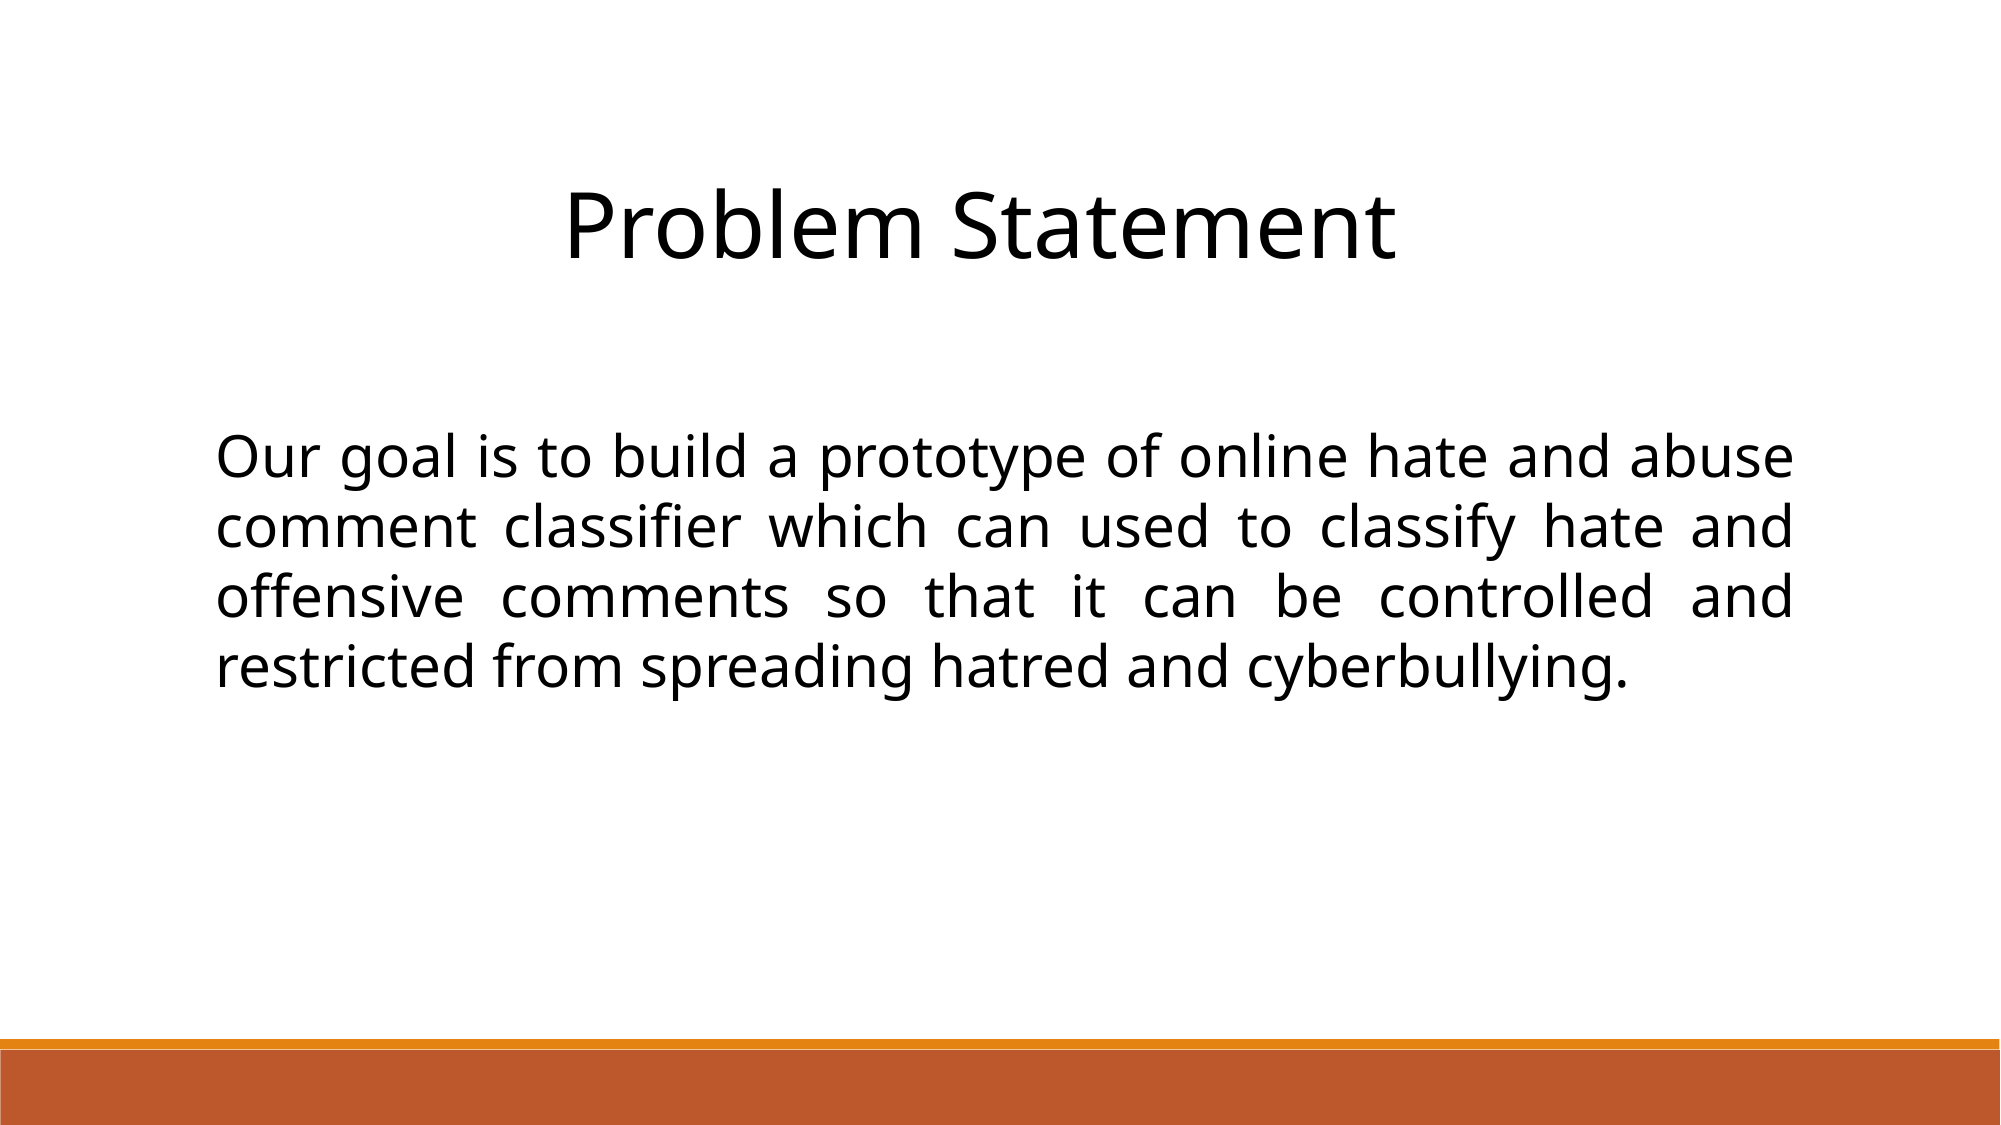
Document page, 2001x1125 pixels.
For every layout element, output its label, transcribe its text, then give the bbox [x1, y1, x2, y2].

text_box Our goal is to build a prototype of online hate and abuse comment classifier which can used to classify hate and offensive comments so that it can be controlled and restricted from spreading hatred and cyberbullying. [200, 341, 1811, 707]
text_box Problem Statement [200, 159, 1784, 285]
